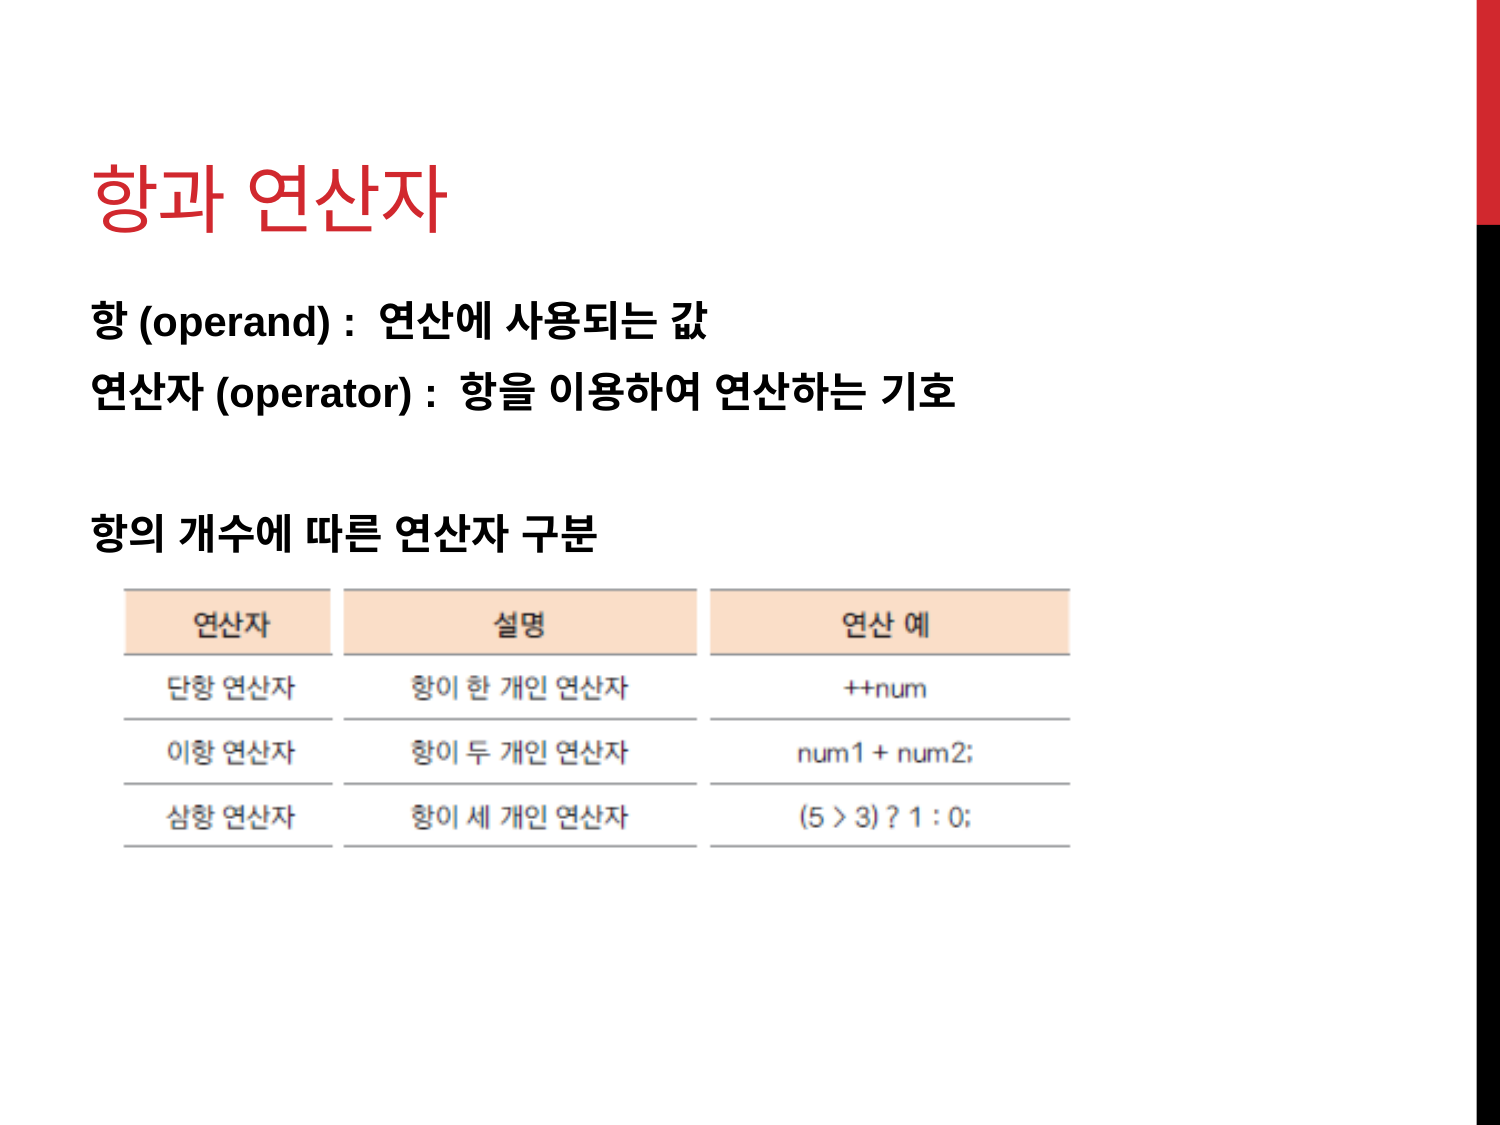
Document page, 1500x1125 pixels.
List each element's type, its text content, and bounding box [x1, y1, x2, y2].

list 항(operand) : 연산에 사용되는 값 연산자(operator) : 항을 이용하여 연산하는 기호 항의 개수에 따른 연산자 구분 [75, 287, 1325, 1005]
title 항과 연산자 [75, 25, 1025, 250]
picture [99, 567, 1164, 868]
